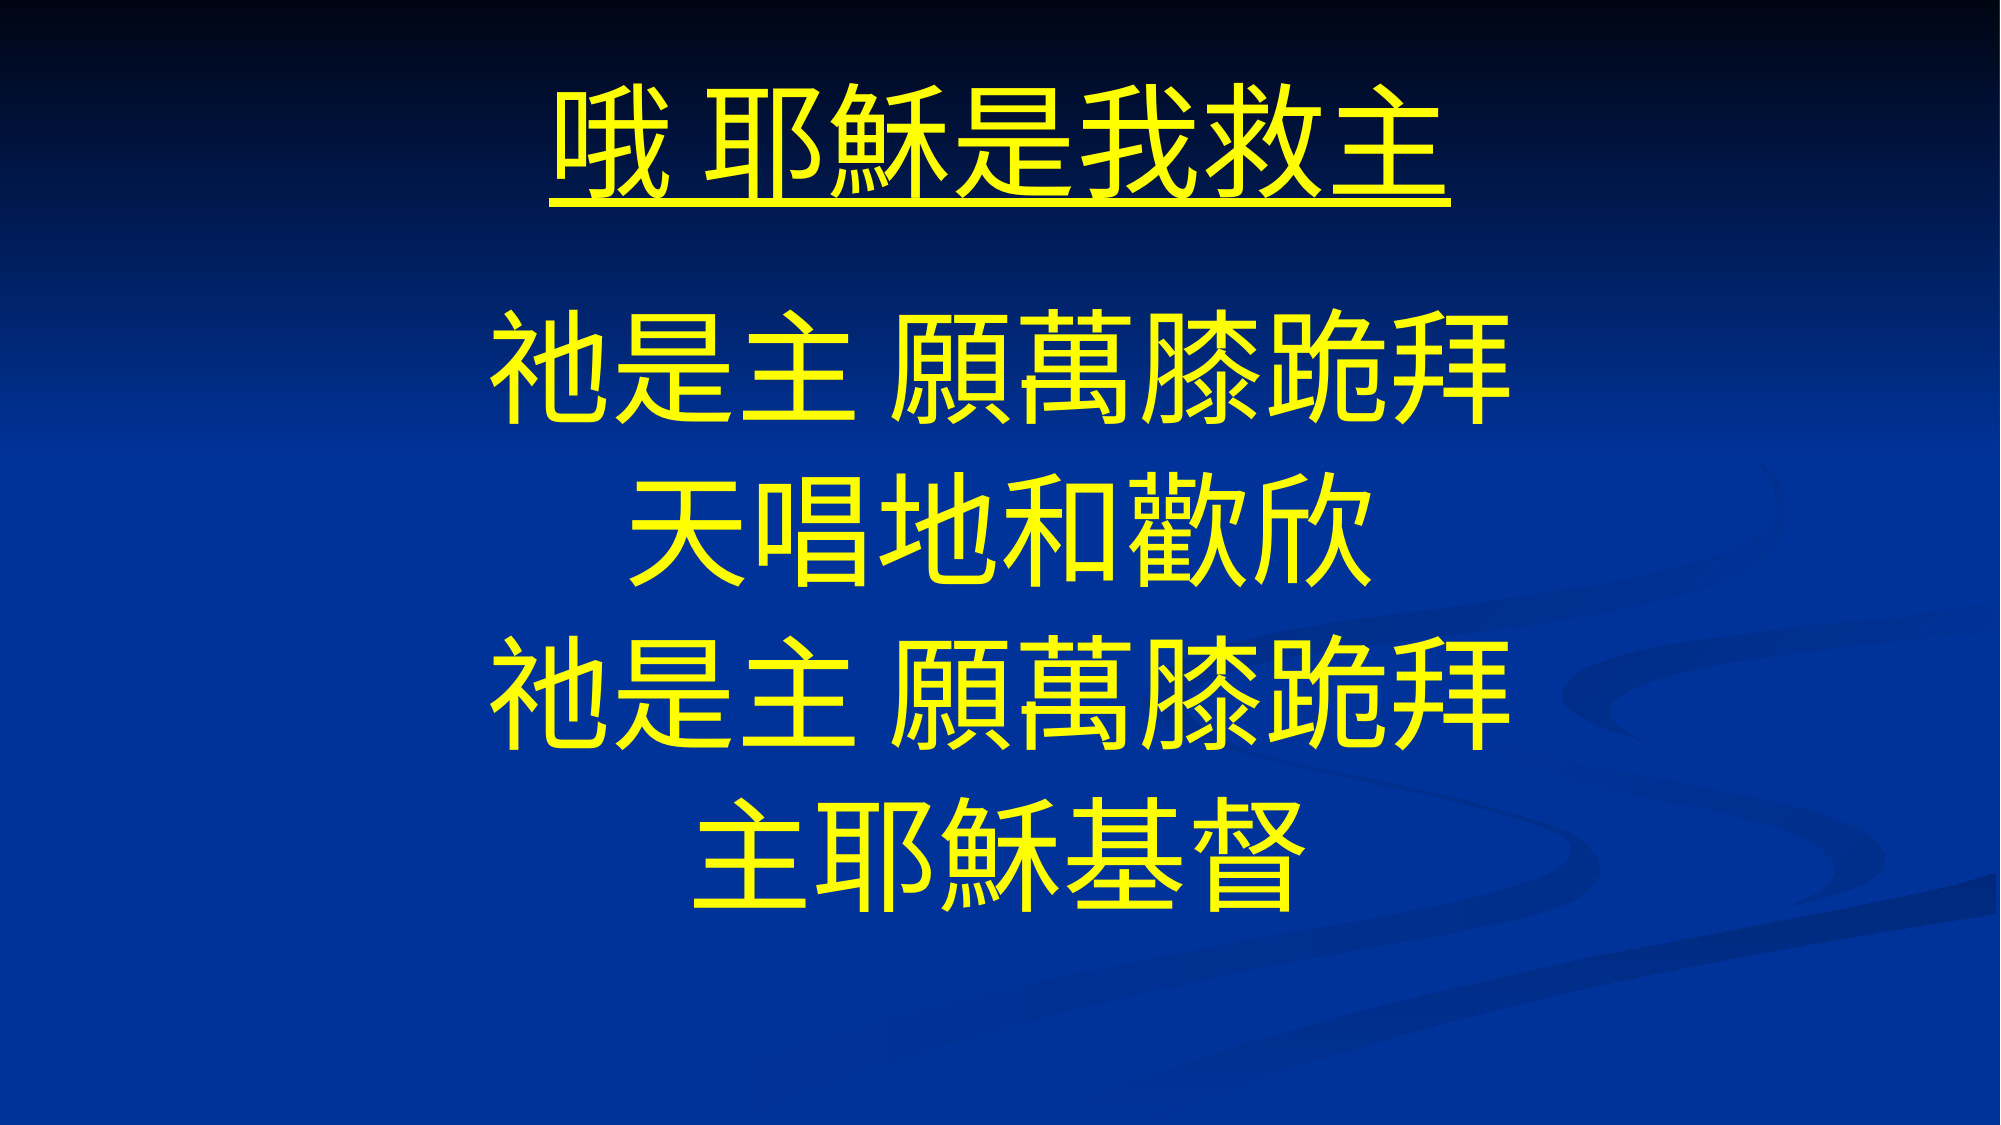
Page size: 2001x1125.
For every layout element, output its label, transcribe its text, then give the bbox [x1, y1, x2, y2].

title 哦 耶穌是我救主 [99, 45, 1900, 233]
list 祂是主 願萬膝跪拜 天唱地和歡欣 祂是主 願萬膝跪拜 主耶穌基督 [54, 282, 1945, 1025]
